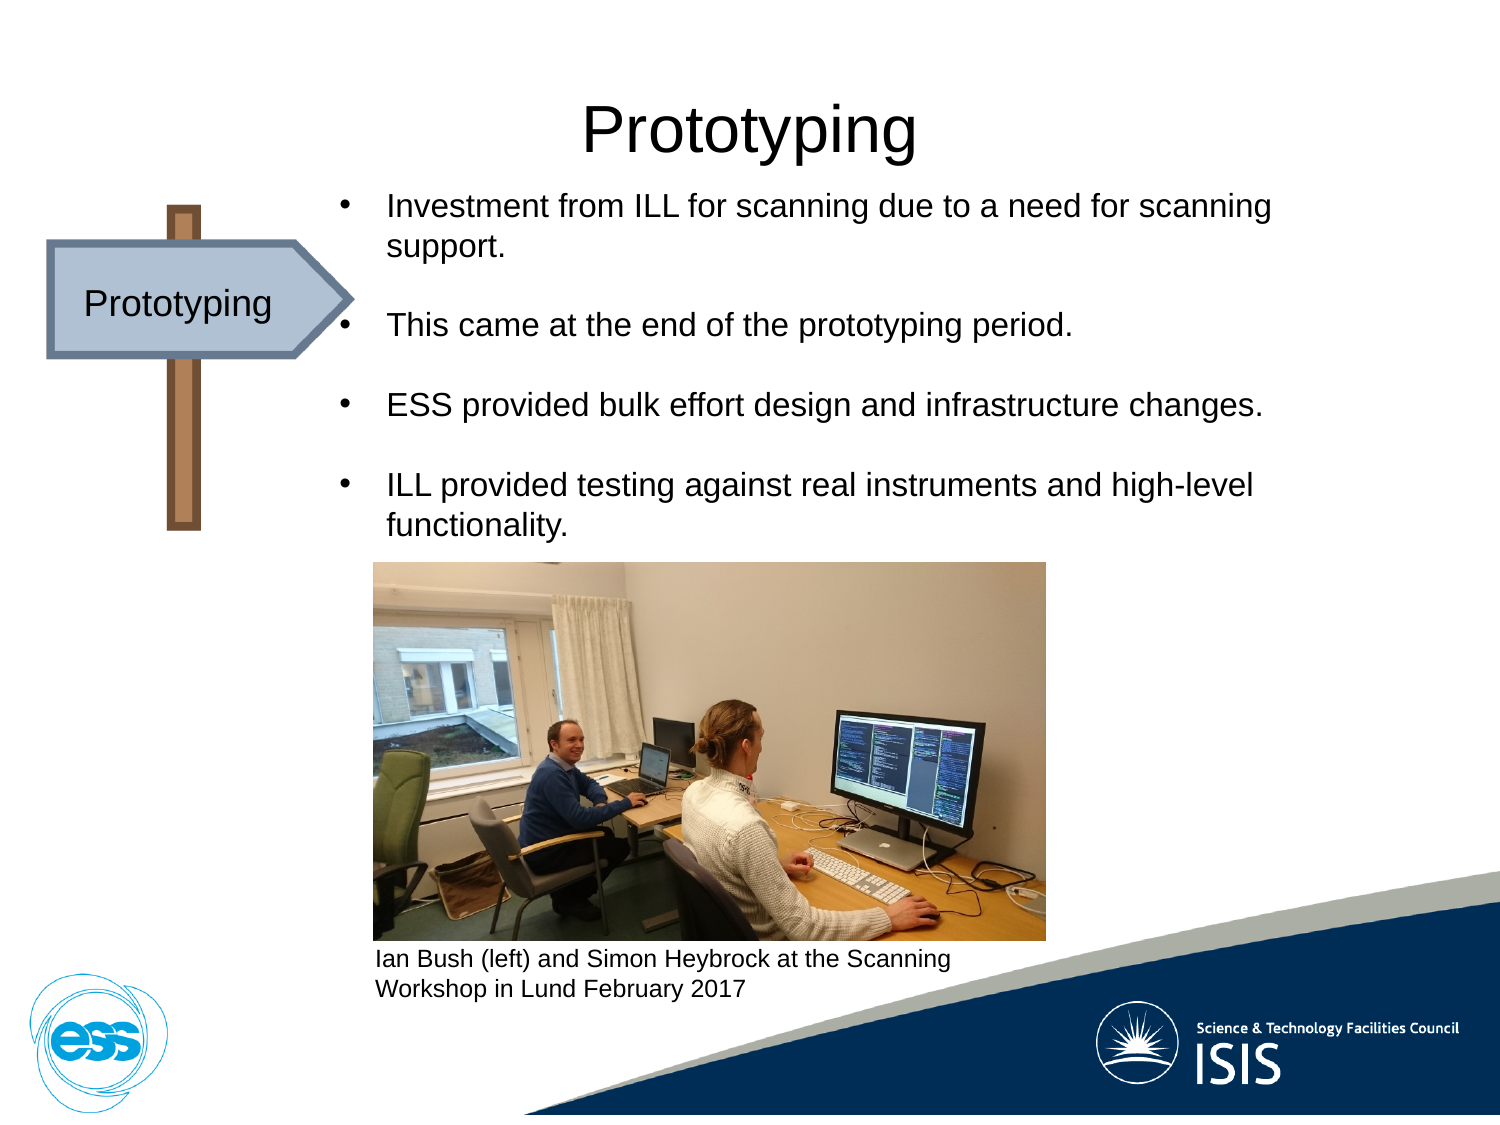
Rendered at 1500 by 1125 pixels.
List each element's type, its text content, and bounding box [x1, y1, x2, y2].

picture [29, 196, 373, 540]
picture [29, 973, 168, 1113]
text_box Prototyping [566, 78, 934, 173]
text_box Investment from ILL for scanning due to a need for scanning support. This came at the end of the prototyping period. ESS provided bulk effort design and infrastructure changes. ILL provided testing against real instruments and high-level functionality. [324, 176, 1412, 551]
picture [206, 562, 1500, 1115]
text_box Ian Bush (left) and Simon Heybrock at the Scanning Workshop in Lund February 2017 [360, 935, 1022, 1011]
